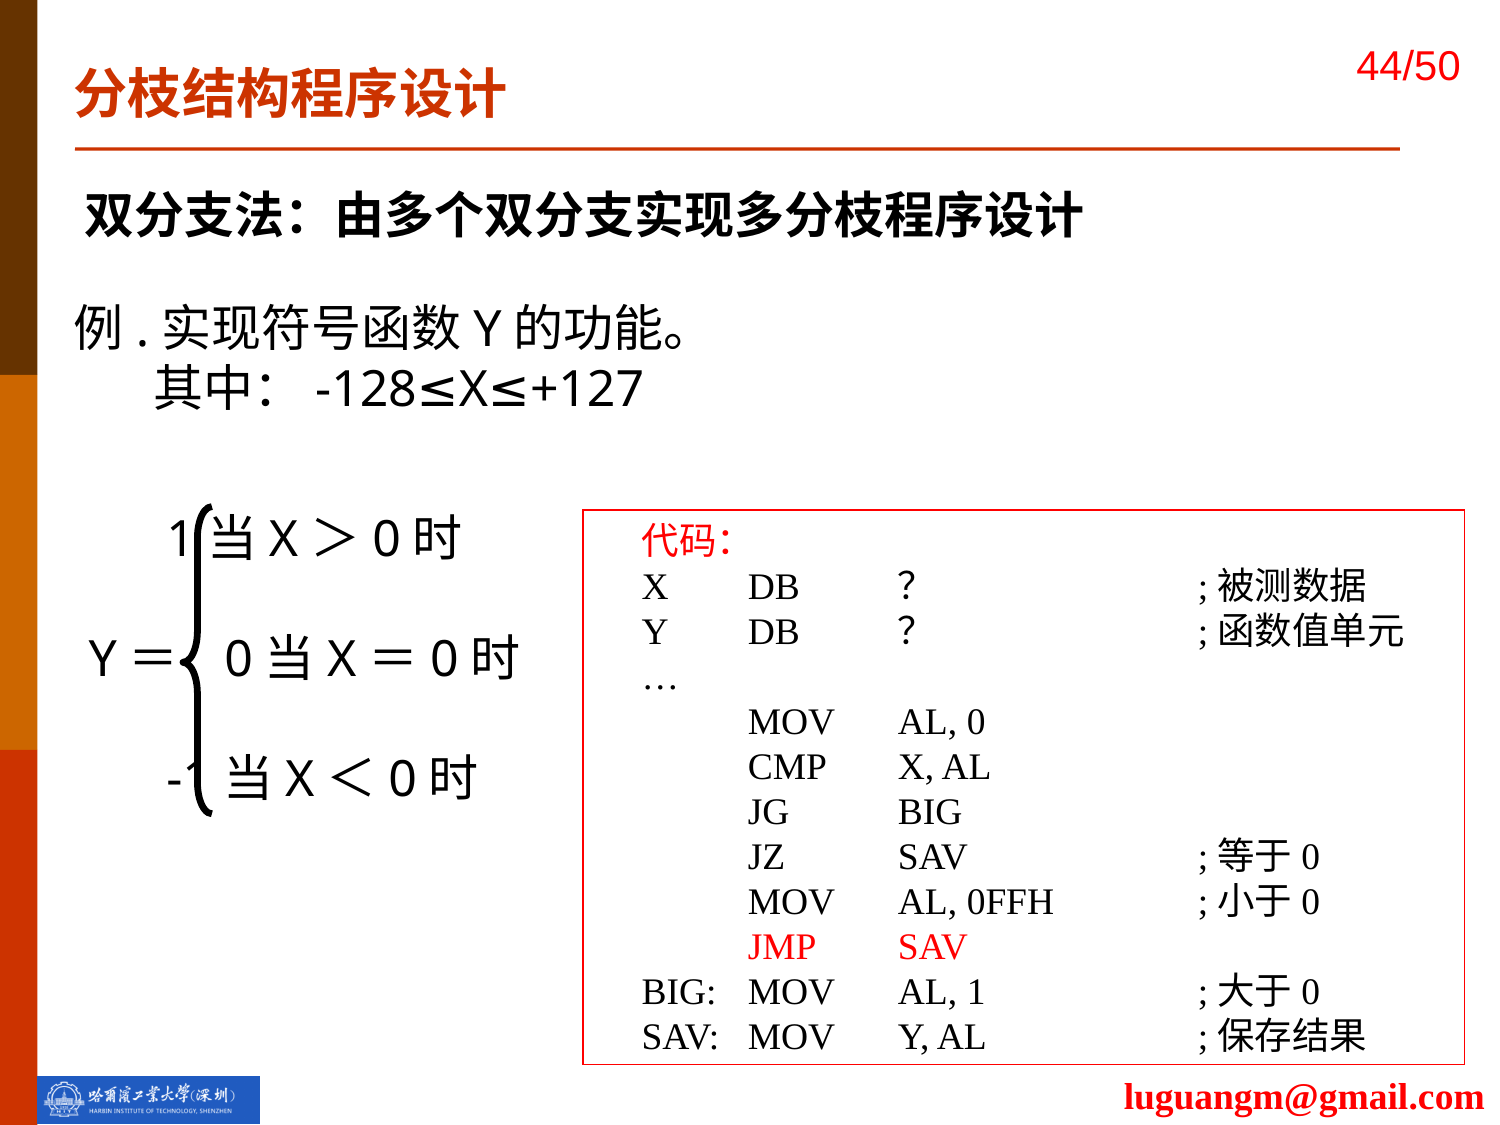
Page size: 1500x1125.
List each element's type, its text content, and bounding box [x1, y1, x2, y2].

text_box 1当X＞0时 Y＝ 0当X＝0时 -1当X＜0时 [88, 506, 567, 851]
text_box 双分支法：由多个双分支实现多分枝程序设计 [70, 176, 1100, 251]
text_box 例.实现符号函数Y的功能。 其中：-128≤X≤+127 [58, 288, 766, 784]
text_box 代码： X DB ？ ;被测数据 Y DB ？ ;函数值单元 … MOV AL, 0 CMP X, AL JG BIG JZ SAV ;等于0 MOV AL, 0FFH ;小于0 JMP SAV BIG: MOV AL, 1 ;大于0 SAV: MOV Y, AL ;保存结果 [583, 509, 1465, 1065]
picture [37, 1076, 260, 1124]
text_box [183, 506, 212, 814]
text_box 分枝结构程序设计 [58, 52, 1108, 132]
